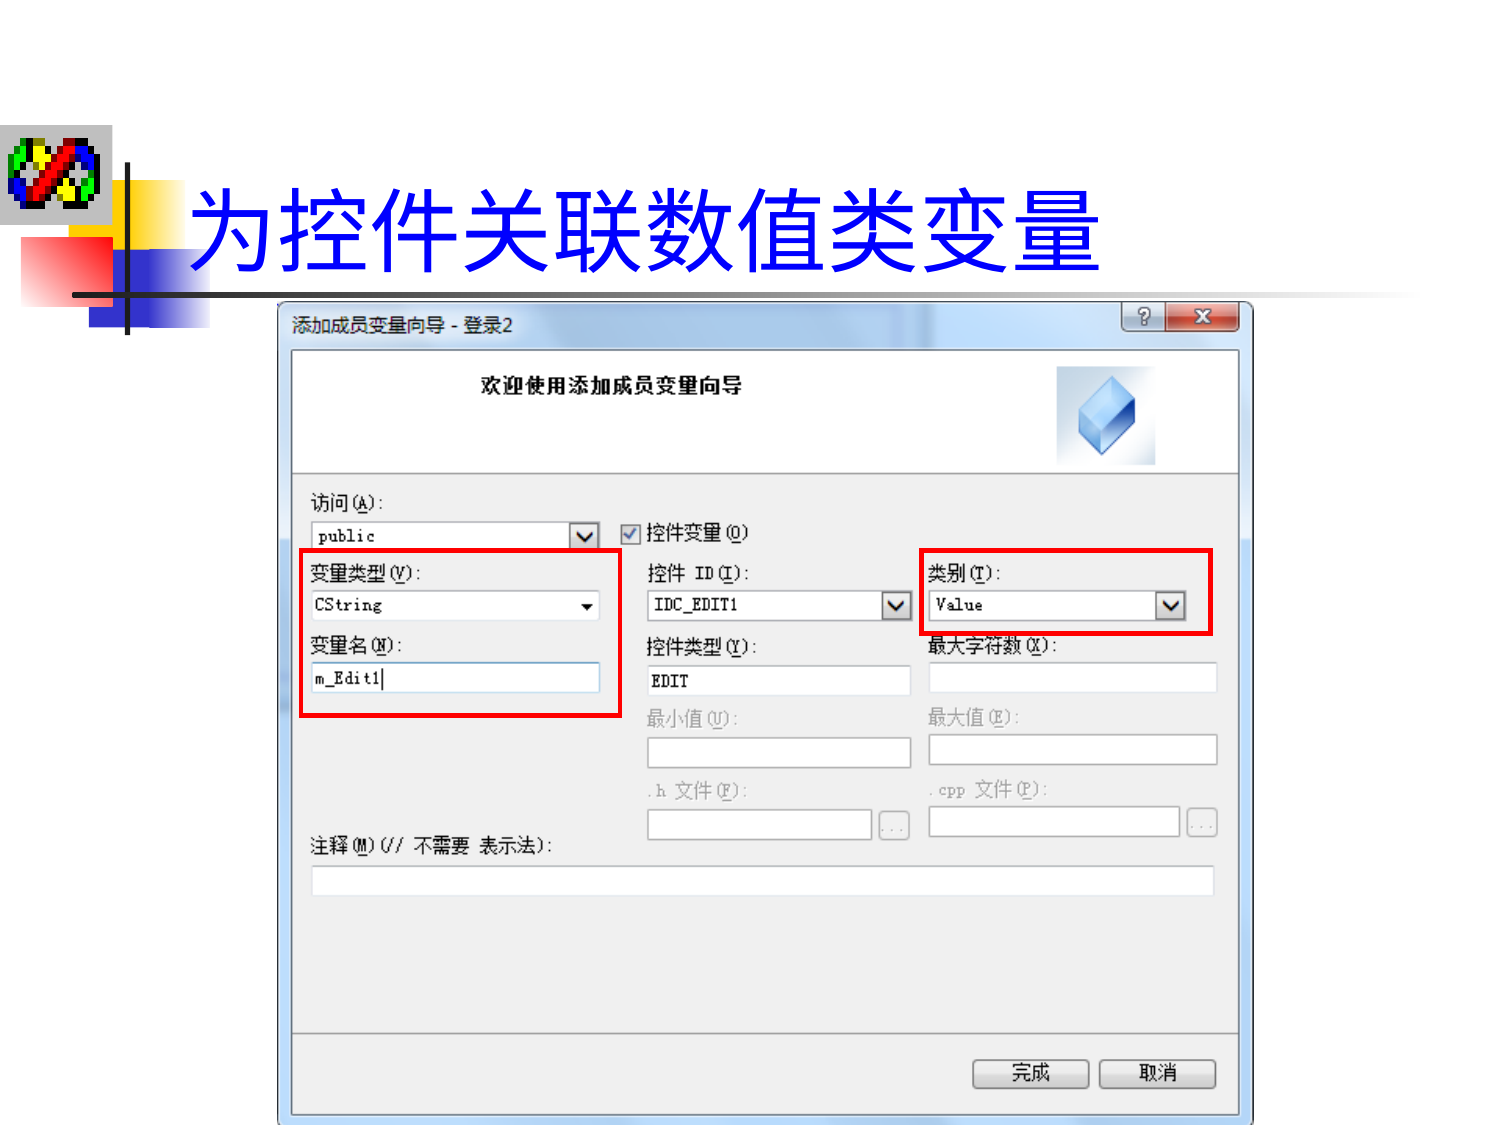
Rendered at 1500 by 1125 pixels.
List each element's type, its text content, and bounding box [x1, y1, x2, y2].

picture [0, 125, 113, 225]
picture [277, 301, 1255, 1125]
text_box 为控件关联数值类变量 [171, 166, 1258, 291]
